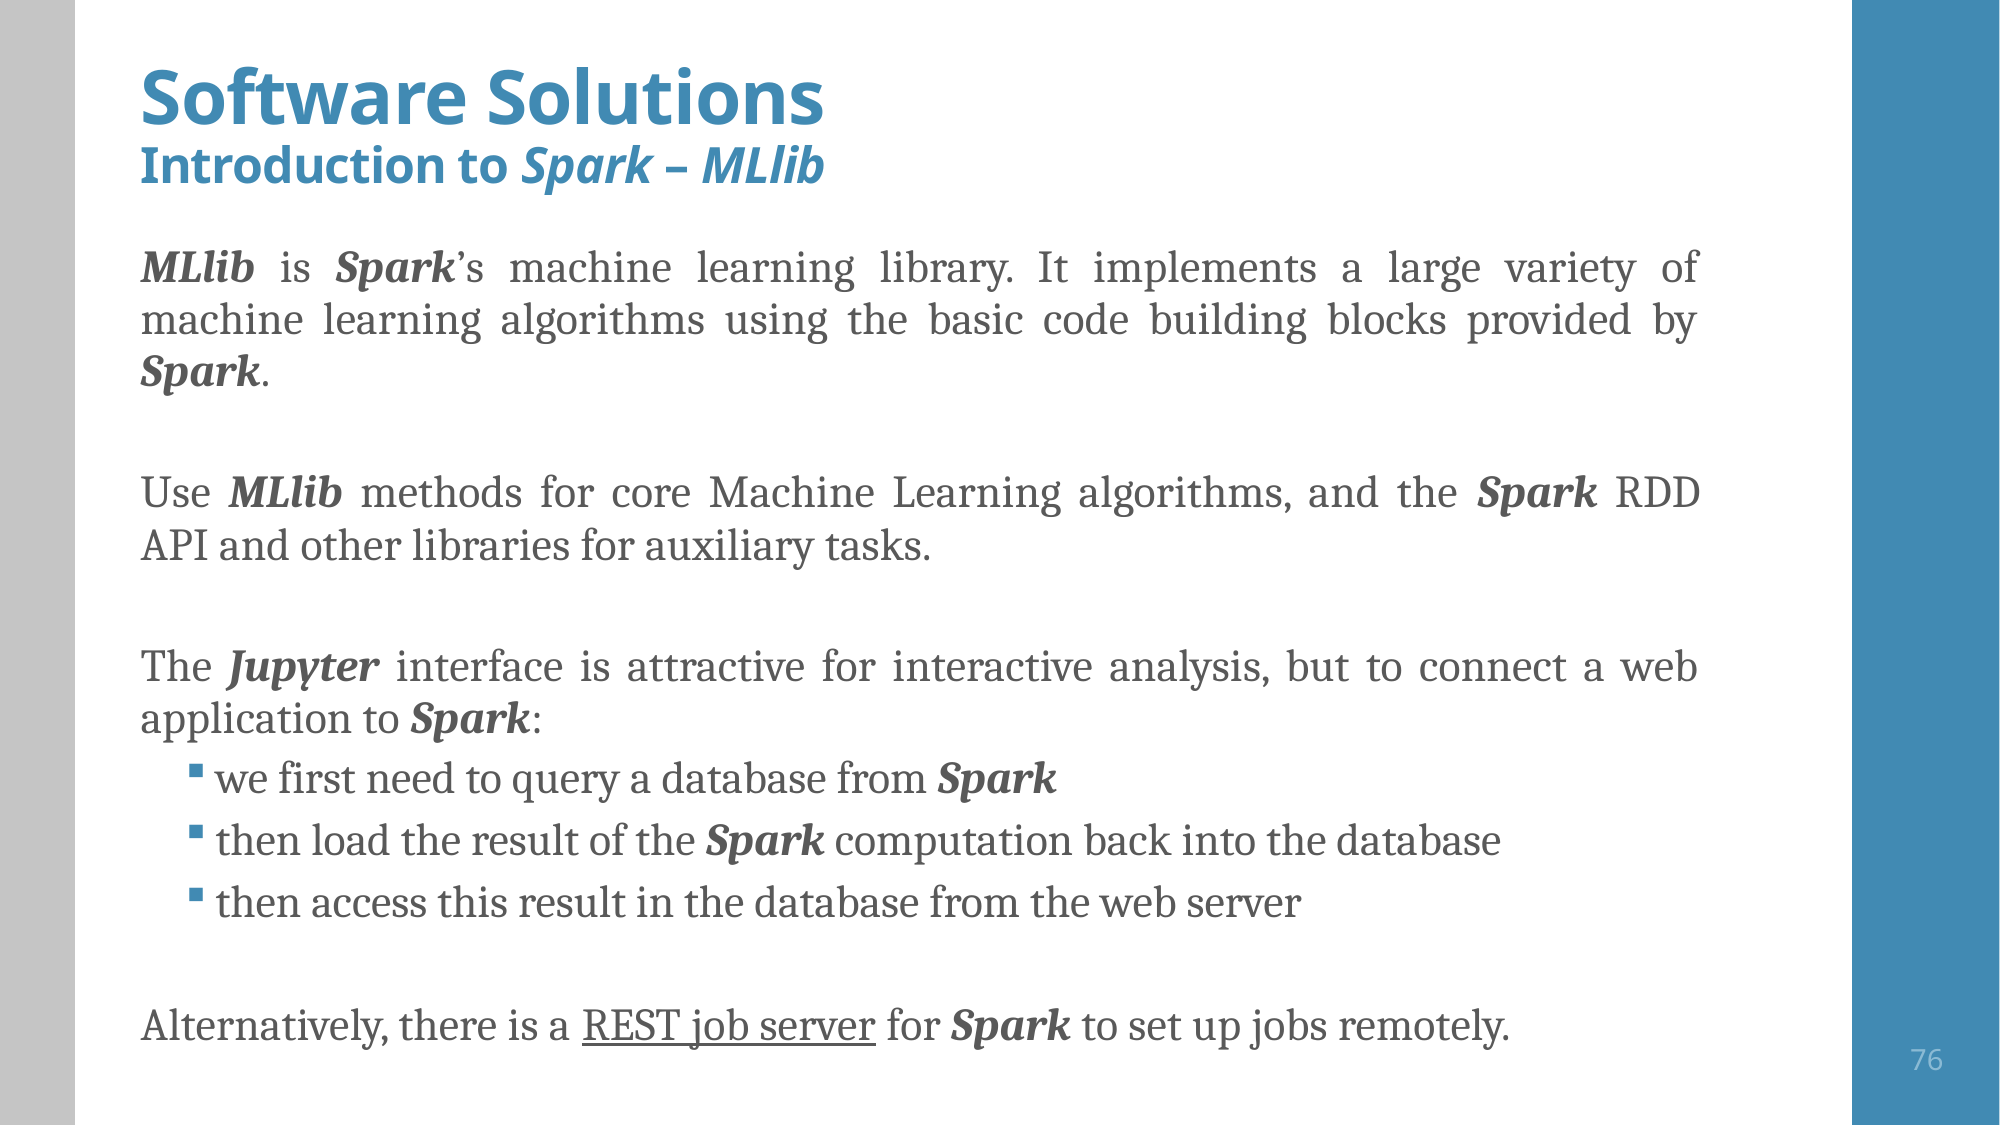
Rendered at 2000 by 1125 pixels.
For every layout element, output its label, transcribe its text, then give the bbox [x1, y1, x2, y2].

list MLlib is Spark’s machine learning library. It implements a large variety of machine learning algorithms using the basic code building blocks provided by Spark. Use MLlib methods for core Machine Learning algorithms, and the Spark RDD API and other libraries for auxiliary tasks. The Jupyter interface is attractive for interactive analysis, but to connect a web application to Spark: we first need to query a database from Spark then load the result of the Spark computation back into the database then access this result in the database from the web server Alternatively, there is a REST job server for Spark to set up jobs remotely. [125, 232, 1716, 1090]
title Software Solutions Introduction to Spark – MLlib [126, 52, 1716, 144]
slide_number 76 [1852, 1012, 2000, 1110]
